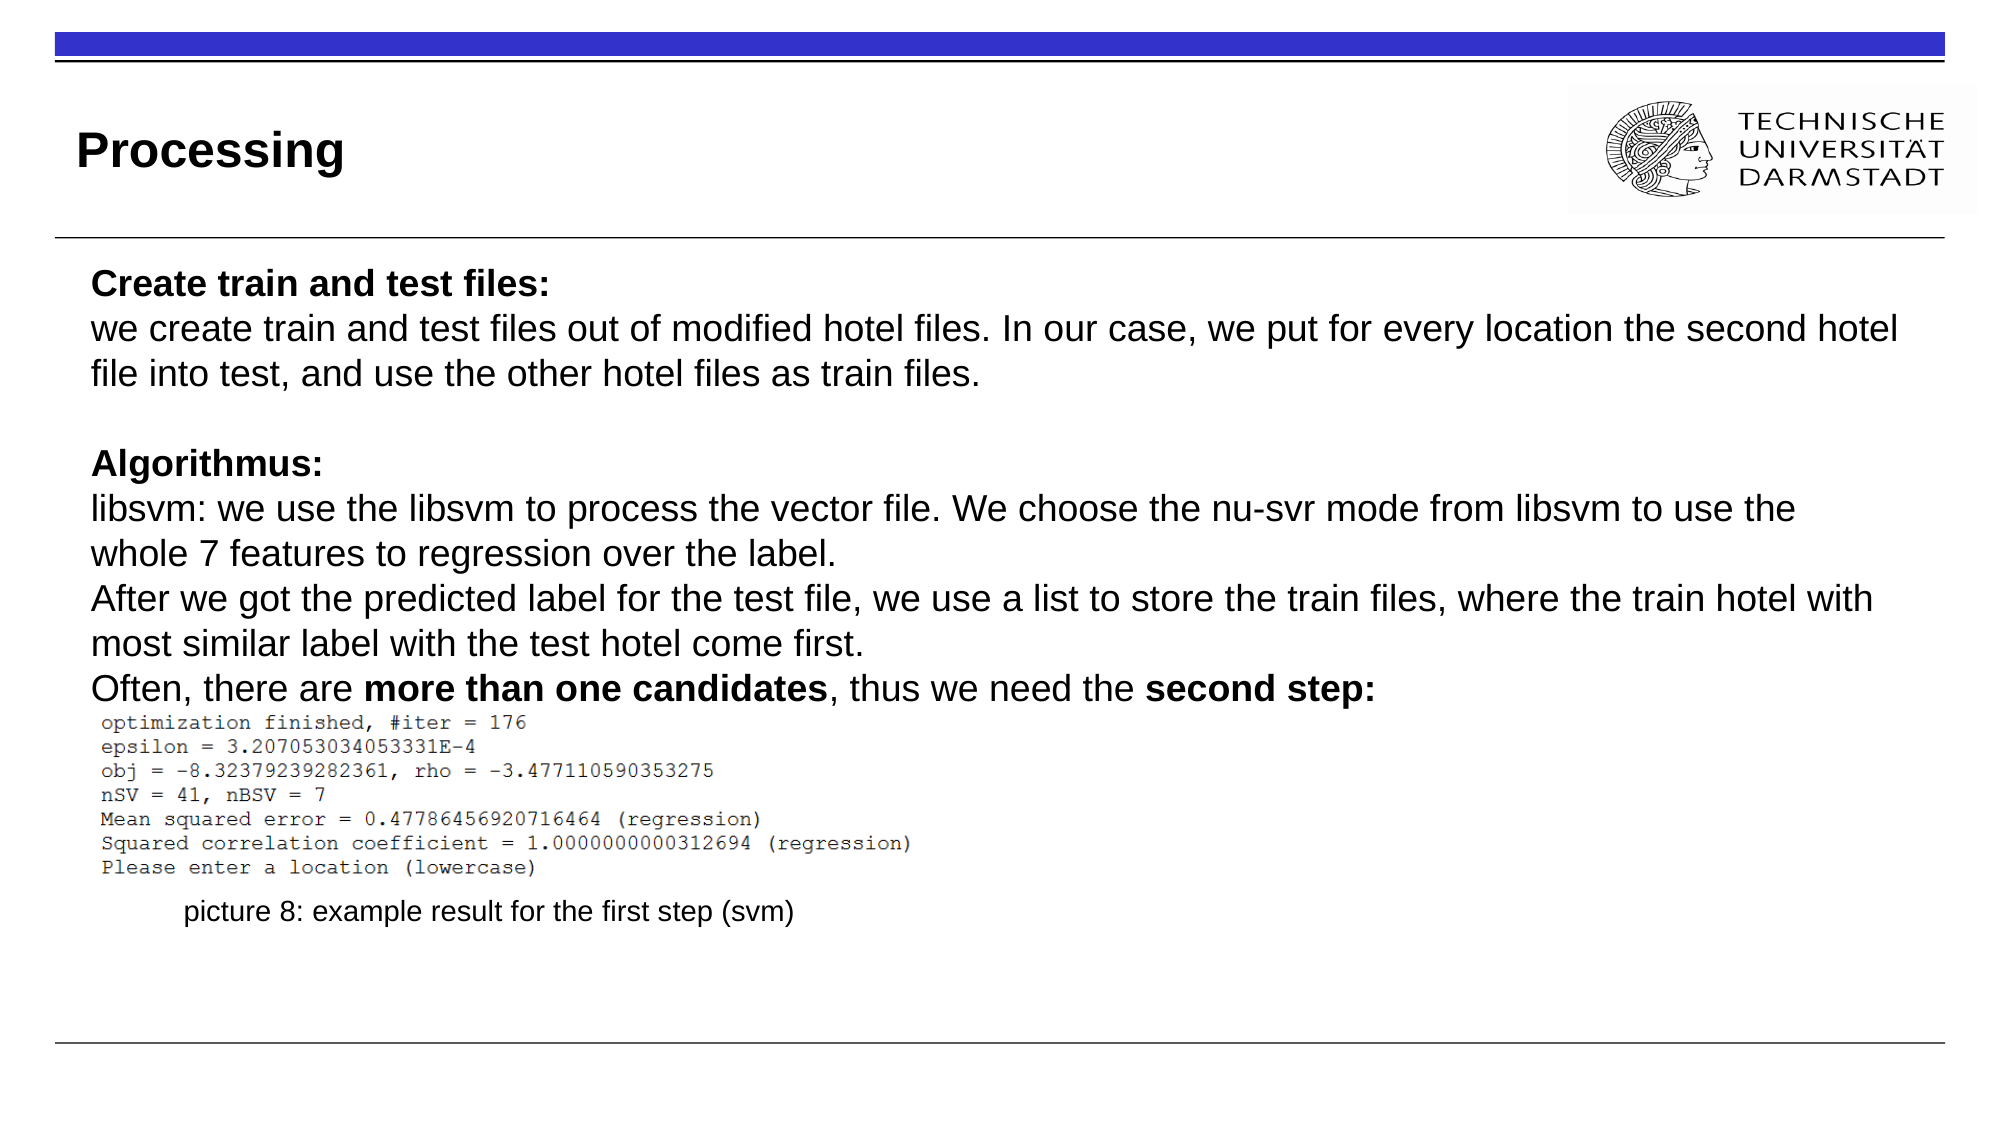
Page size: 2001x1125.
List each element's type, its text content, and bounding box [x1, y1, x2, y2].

text_box Processing [76, 78, 1529, 216]
text_box picture 8: example result for the first step (svm) [168, 893, 859, 935]
picture [1567, 84, 1978, 214]
picture [100, 712, 922, 885]
text_box Create train and test files: we create train and test files out of modified hotel files. In our case, we put for every location the second hotel file into test, and use the other hotel files as train files. Algorithmus: libsvm: we use the libsvm to process the vector file. We choose the nu-svr mode from libsvm to use the whole 7 features to regression over the label. After we got the predicted label for the test file, we use a list to store the train files, where the train hotel with most similar label with the test hotel come first. Often, there are more than one candidates, thus we need the second step: [76, 251, 1920, 986]
